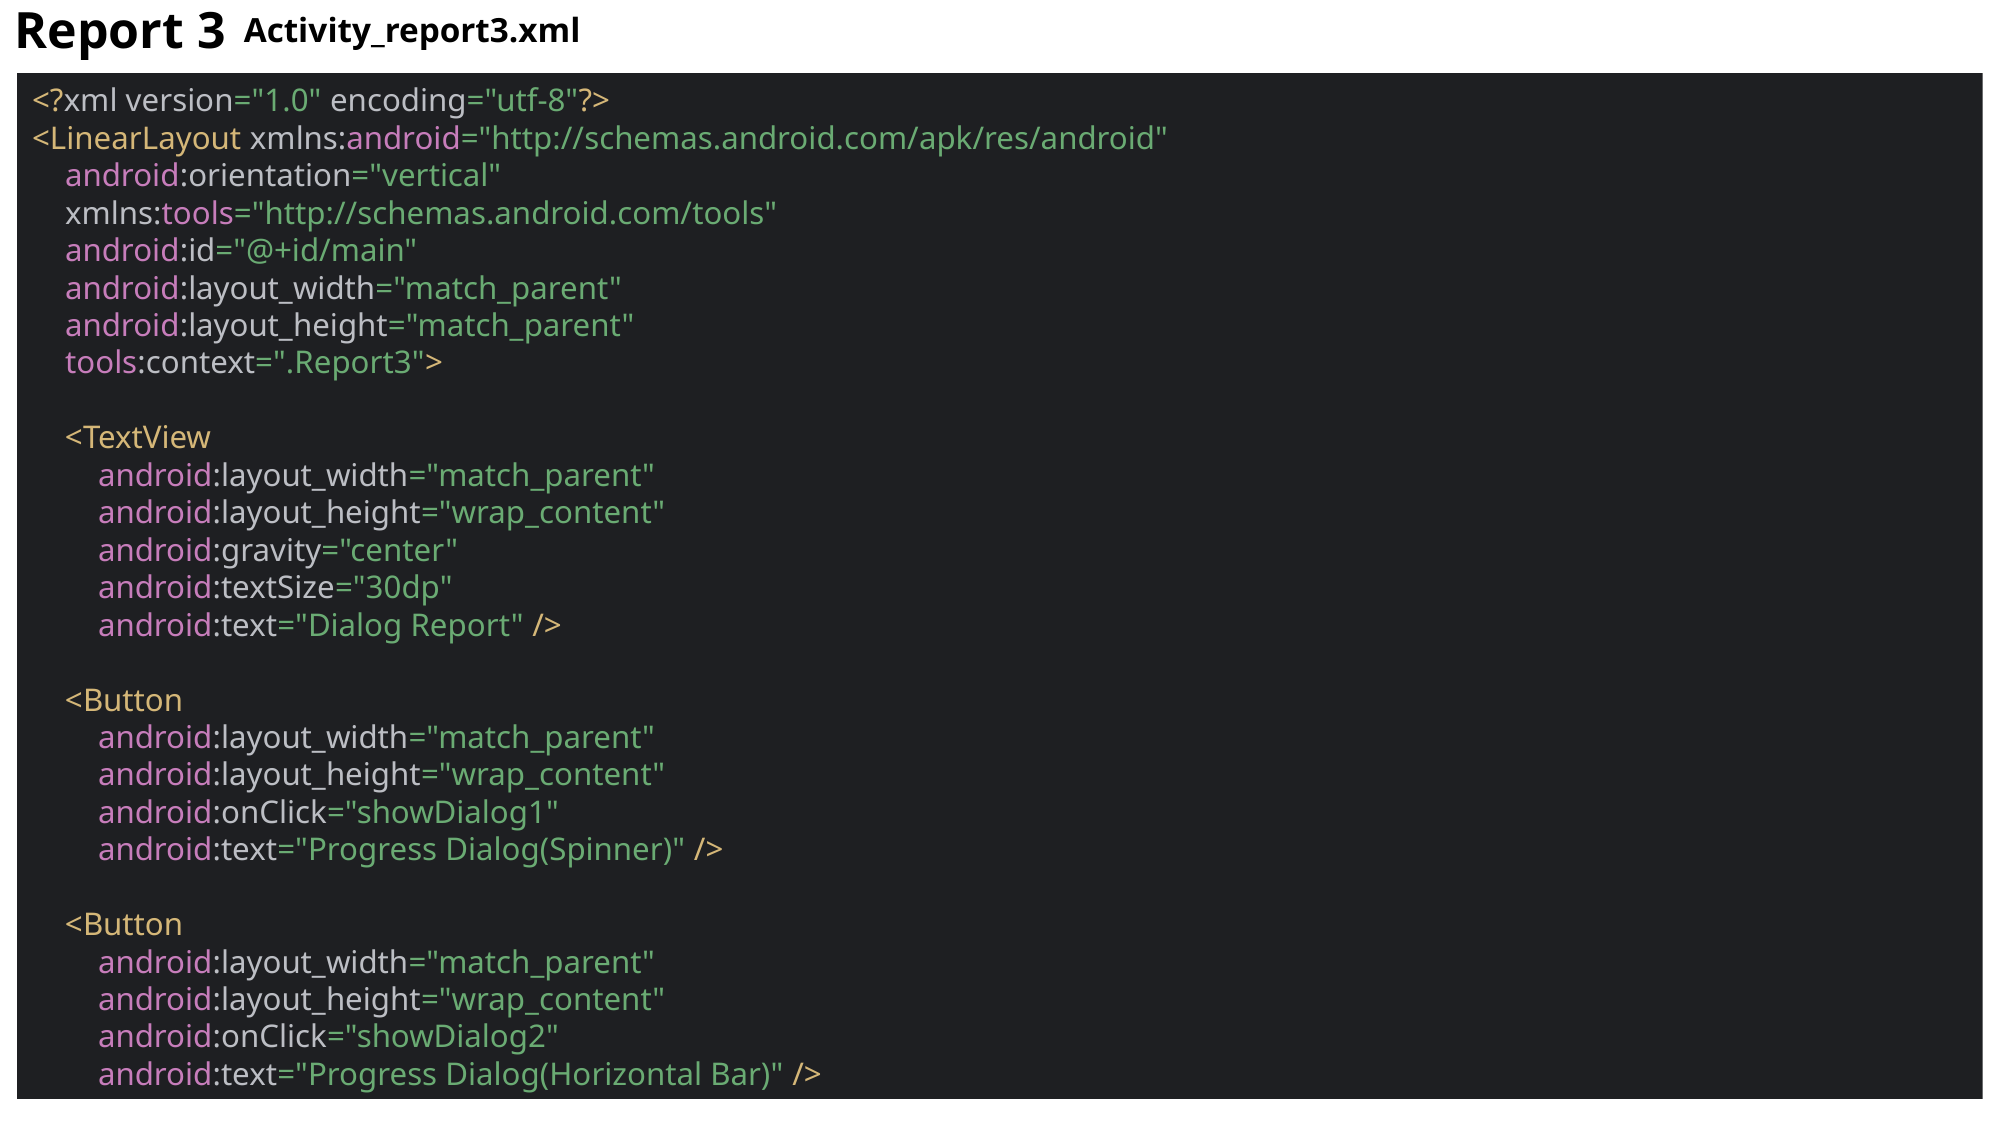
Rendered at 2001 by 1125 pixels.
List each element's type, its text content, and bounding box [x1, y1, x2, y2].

text_box Report 3 [0, 0, 254, 67]
text_box <?xml version="1.0" encoding="utf-8"?> <LinearLayout xmlns:android="http://schemas.android.com/apk/res/android" android:orientation="vertical" xmlns:tools="http://schemas.android.com/tools" android:id="@+id/main" android:layout_width="match_parent" android:layout_height="match_parent" tools:context=".Report3"> <TextView android:layout_width="match_parent" android:layout_height="wrap_content" android:gravity="center" android:textSize="30dp" android:text="Dialog Report" /> <Button android:layout_width="match_parent" android:layout_height="wrap_content" android:onClick="showDialog1" android:text="Progress Dialog(Spinner)" /> <Button android:layout_width="match_parent" android:layout_height="wrap_content" android:onClick="showDialog2" android:text="Progress Dialog(Horizontal Bar)" /> [17, 73, 1983, 1099]
text_box Activity_report3.xml [229, 1, 872, 57]
